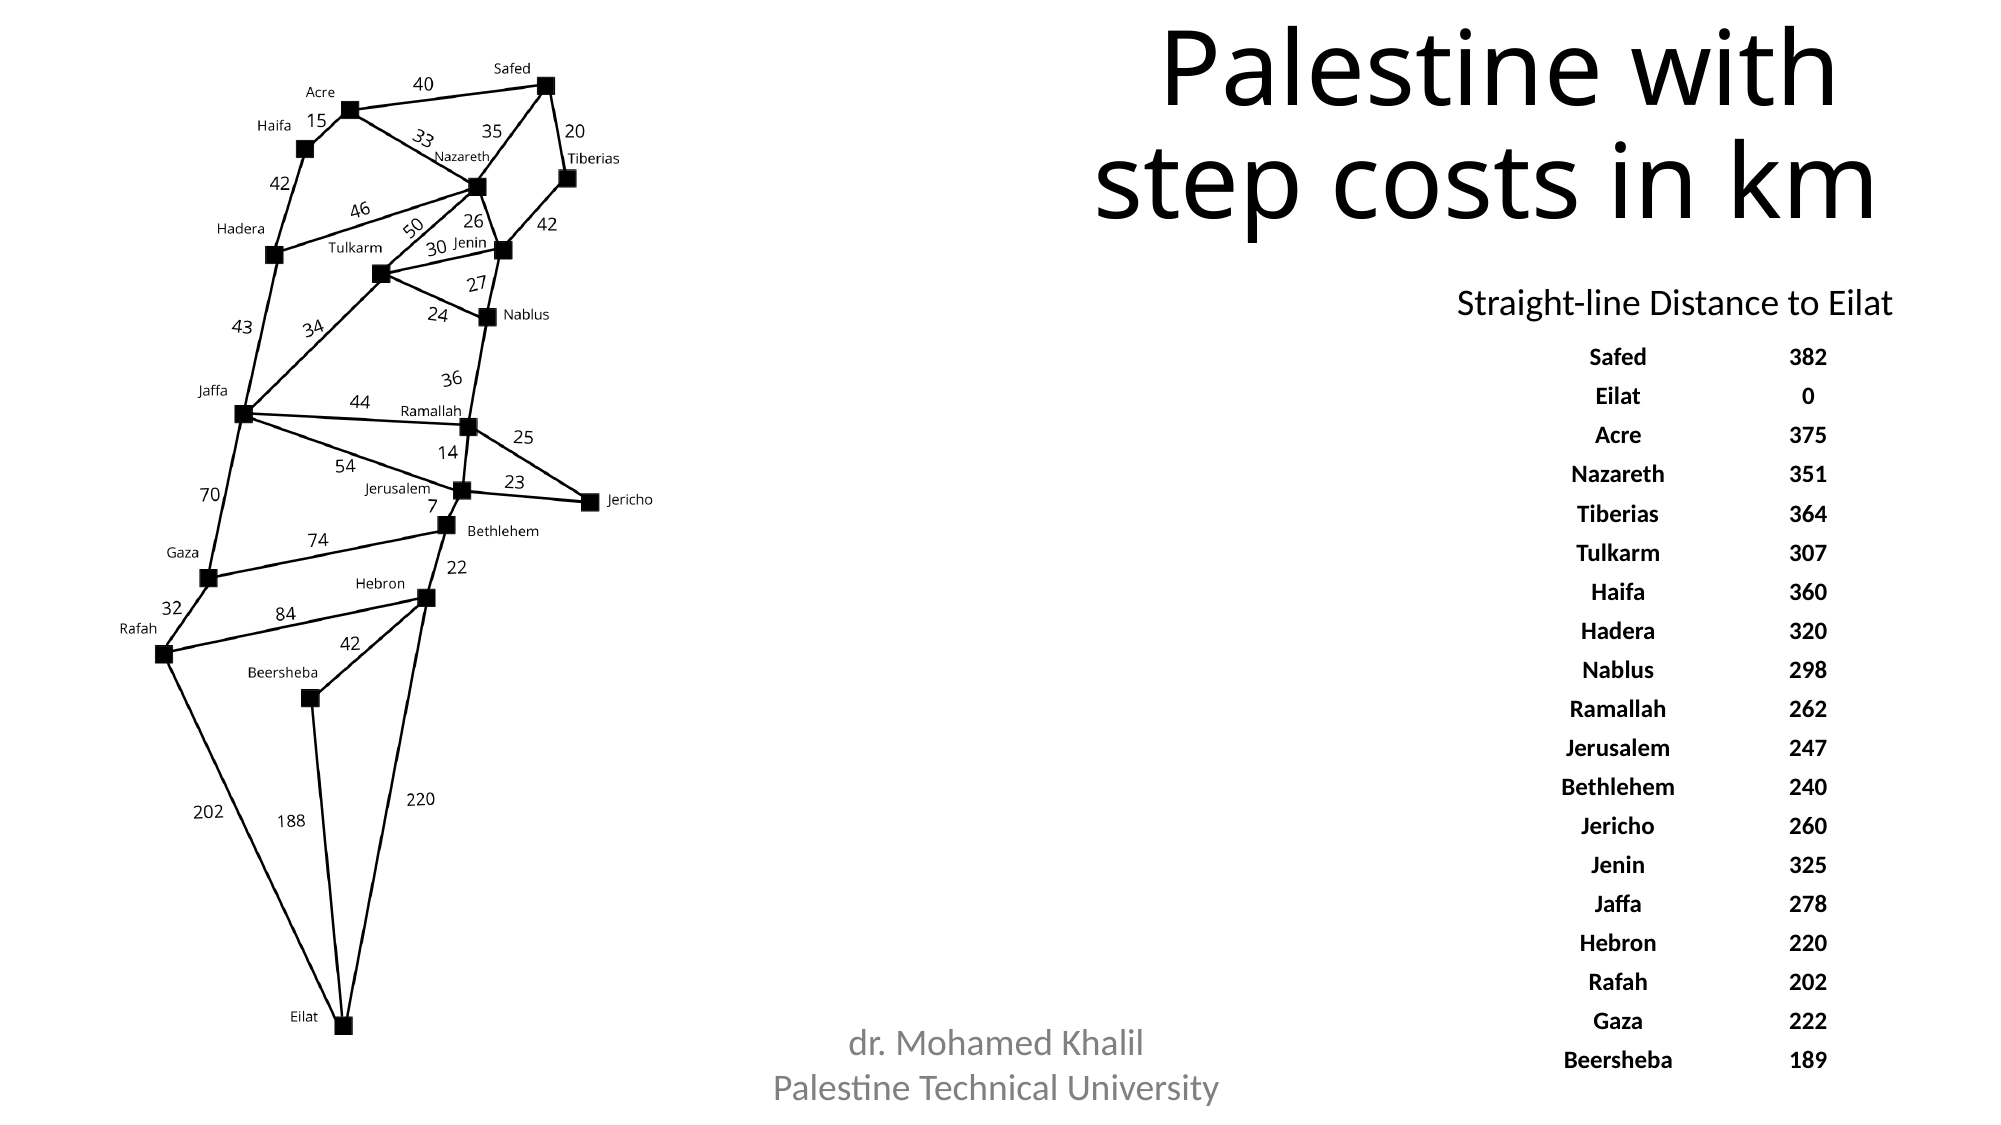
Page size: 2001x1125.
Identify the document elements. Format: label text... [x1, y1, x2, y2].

table_cell 375 [1750, 420, 1867, 457]
table_cell 202 [1750, 966, 1867, 1003]
table_cell 0 [1750, 382, 1867, 418]
table_cell 351 [1750, 459, 1867, 496]
table_cell Gaza [1488, 1005, 1748, 1042]
table_cell Jerusalem [1488, 732, 1748, 769]
table_cell 260 [1750, 810, 1867, 847]
text_box Straight-line Distance to Eilat [1442, 270, 1936, 331]
table_cell Eilat [1488, 382, 1748, 418]
table_cell 307 [1750, 537, 1867, 574]
table_cell 364 [1750, 498, 1867, 535]
table_cell 220 [1750, 927, 1867, 964]
table_header 382 [1750, 342, 1867, 377]
table_cell 262 [1750, 693, 1867, 730]
table_cell Ramallah [1488, 693, 1748, 730]
text_box dr. Mohamed Khalil Palestine Technical University [588, 1009, 1413, 1115]
table_cell 325 [1750, 849, 1867, 886]
table_header Safed [1488, 342, 1748, 377]
table_cell 360 [1750, 576, 1867, 613]
table_cell Hadera [1488, 615, 1748, 652]
table_cell Tulkarm [1488, 537, 1748, 574]
table_cell Nablus [1488, 654, 1748, 691]
table_cell Hebron [1488, 927, 1748, 964]
table_cell 298 [1750, 654, 1867, 691]
picture [119, 24, 833, 1106]
table_cell 240 [1750, 771, 1867, 808]
table_cell Jericho [1488, 810, 1748, 847]
table_cell Jenin [1488, 849, 1748, 886]
table_cell Acre [1488, 420, 1748, 457]
table_cell 320 [1750, 615, 1867, 652]
table_cell Nazareth [1488, 459, 1748, 496]
table_cell Rafah [1488, 966, 1748, 1003]
table_cell Beersheba [1488, 1044, 1748, 1081]
table_cell 222 [1750, 1005, 1867, 1042]
table_cell Jaffa [1488, 888, 1748, 925]
table_cell 189 [1750, 1044, 1867, 1081]
table_cell 247 [1750, 732, 1867, 769]
title Palestine with step costs in km [1063, 44, 1937, 249]
table_cell 278 [1750, 888, 1867, 925]
table_cell Haifa [1488, 576, 1748, 613]
table_cell Bethlehem [1488, 771, 1748, 808]
text_box [1281, 187, 1732, 248]
table_cell Tiberias [1488, 498, 1748, 535]
